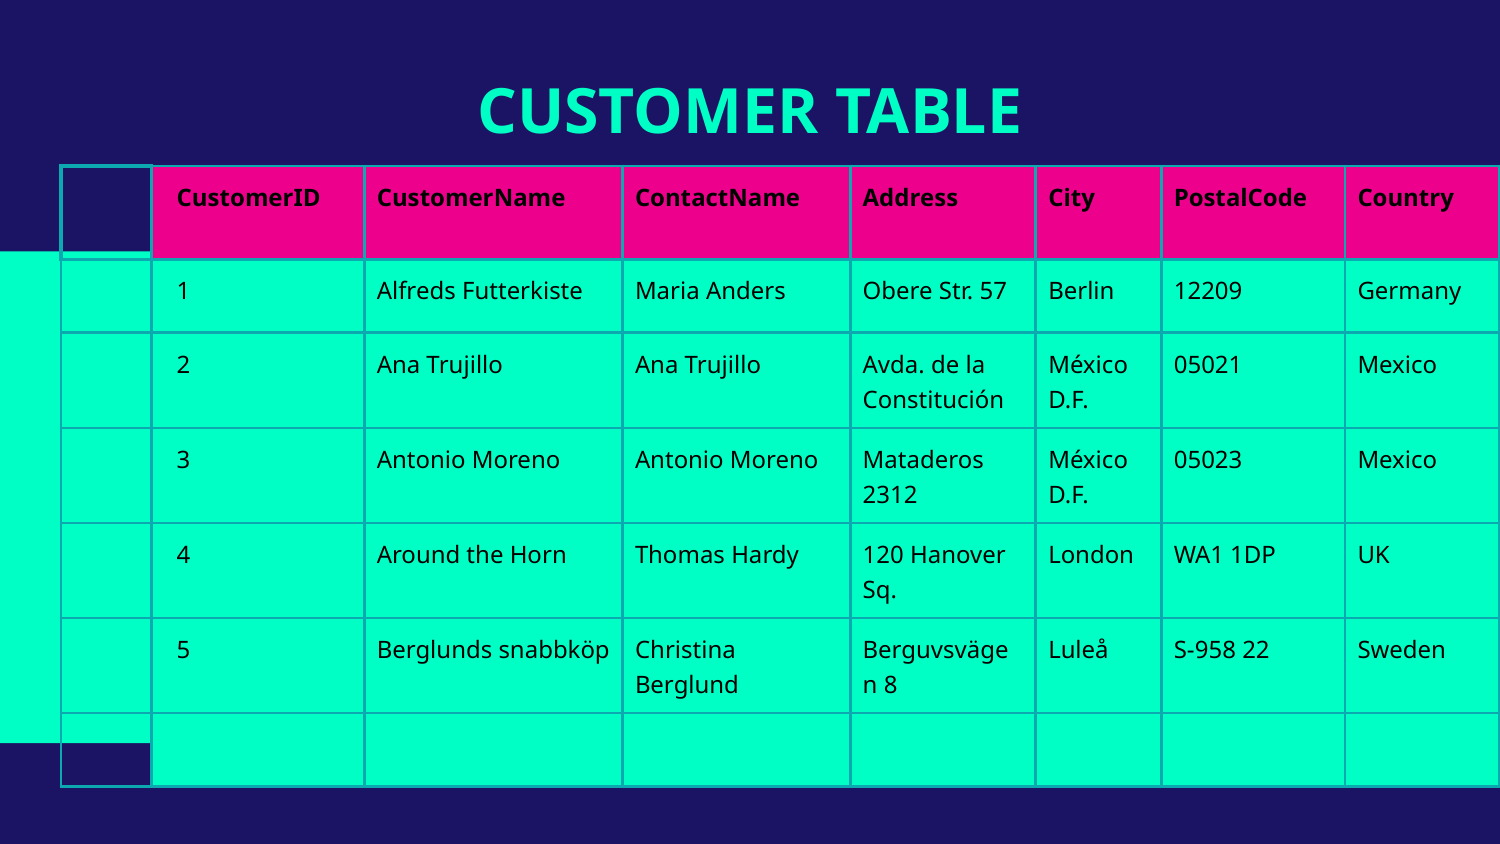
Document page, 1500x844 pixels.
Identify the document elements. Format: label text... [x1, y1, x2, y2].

table_cell México D.F. [1037, 334, 1160, 427]
table_cell 1 [153, 261, 363, 331]
table_cell Alfreds Futterkiste [366, 261, 621, 331]
table_cell Luleå [1037, 619, 1160, 712]
table_cell Berguvsvägen 8 [852, 619, 1034, 712]
table_cell [852, 714, 1034, 785]
table_cell Mexico [1346, 334, 1498, 427]
table_cell Thomas Hardy [624, 524, 849, 617]
table_cell [1163, 714, 1344, 785]
table_cell London [1037, 524, 1160, 617]
table_cell Antonio Moreno [366, 429, 621, 522]
table_cell [1346, 714, 1498, 785]
table_header PostalCode [1163, 167, 1344, 258]
table_cell 05021 [1163, 334, 1344, 427]
table_cell WA1 1DP [1163, 524, 1344, 617]
table_cell Antonio Moreno [624, 429, 849, 522]
table_cell 4 [153, 524, 363, 617]
table_header Country [1346, 167, 1498, 258]
table_cell [366, 714, 621, 785]
table_cell [62, 429, 150, 522]
table_cell Berglunds snabbköp [366, 619, 621, 712]
table_cell [62, 619, 150, 712]
table_header Address [852, 167, 1034, 258]
table_cell Mexico [1346, 429, 1498, 522]
table_cell [1037, 714, 1160, 785]
table_cell 05023 [1163, 429, 1344, 522]
table_cell Berlin [1037, 261, 1160, 331]
table_header City [1037, 167, 1160, 258]
table_header ContactName [624, 167, 849, 258]
table_cell S-958 22 [1163, 619, 1344, 712]
table_cell [62, 524, 150, 617]
table_cell 5 [153, 619, 363, 712]
table_cell Ana Trujillo [366, 334, 621, 427]
table_header CustomerID [153, 167, 363, 258]
table_cell Maria Anders [624, 261, 849, 331]
table_header CustomerName [366, 167, 621, 258]
table_cell 3 [153, 429, 363, 522]
table_cell [153, 714, 363, 785]
title CUSTOMER TABLE [209, 56, 1291, 165]
table_cell 2 [153, 334, 363, 427]
table_cell Ana Trujillo [624, 334, 849, 427]
table_cell 120 Hanover Sq. [852, 524, 1034, 617]
table_cell [624, 714, 849, 785]
table_cell Sweden [1346, 619, 1498, 712]
table_cell [62, 334, 150, 427]
table_cell Avda. de la Constitución [852, 334, 1034, 427]
table_cell Mataderos 2312 [852, 429, 1034, 522]
table_cell Obere Str. 57 [852, 261, 1034, 331]
table_cell México D.F. [1037, 429, 1160, 522]
table_cell 12209 [1163, 261, 1344, 331]
table_cell UK [1346, 524, 1498, 617]
table_cell Around the Horn [366, 524, 621, 617]
table_header [63, 168, 150, 258]
table_cell [62, 261, 150, 331]
text_box [0, 251, 60, 744]
table_cell [62, 714, 150, 785]
table_cell Germany [1346, 261, 1498, 331]
table_cell Christina Berglund [624, 619, 849, 712]
